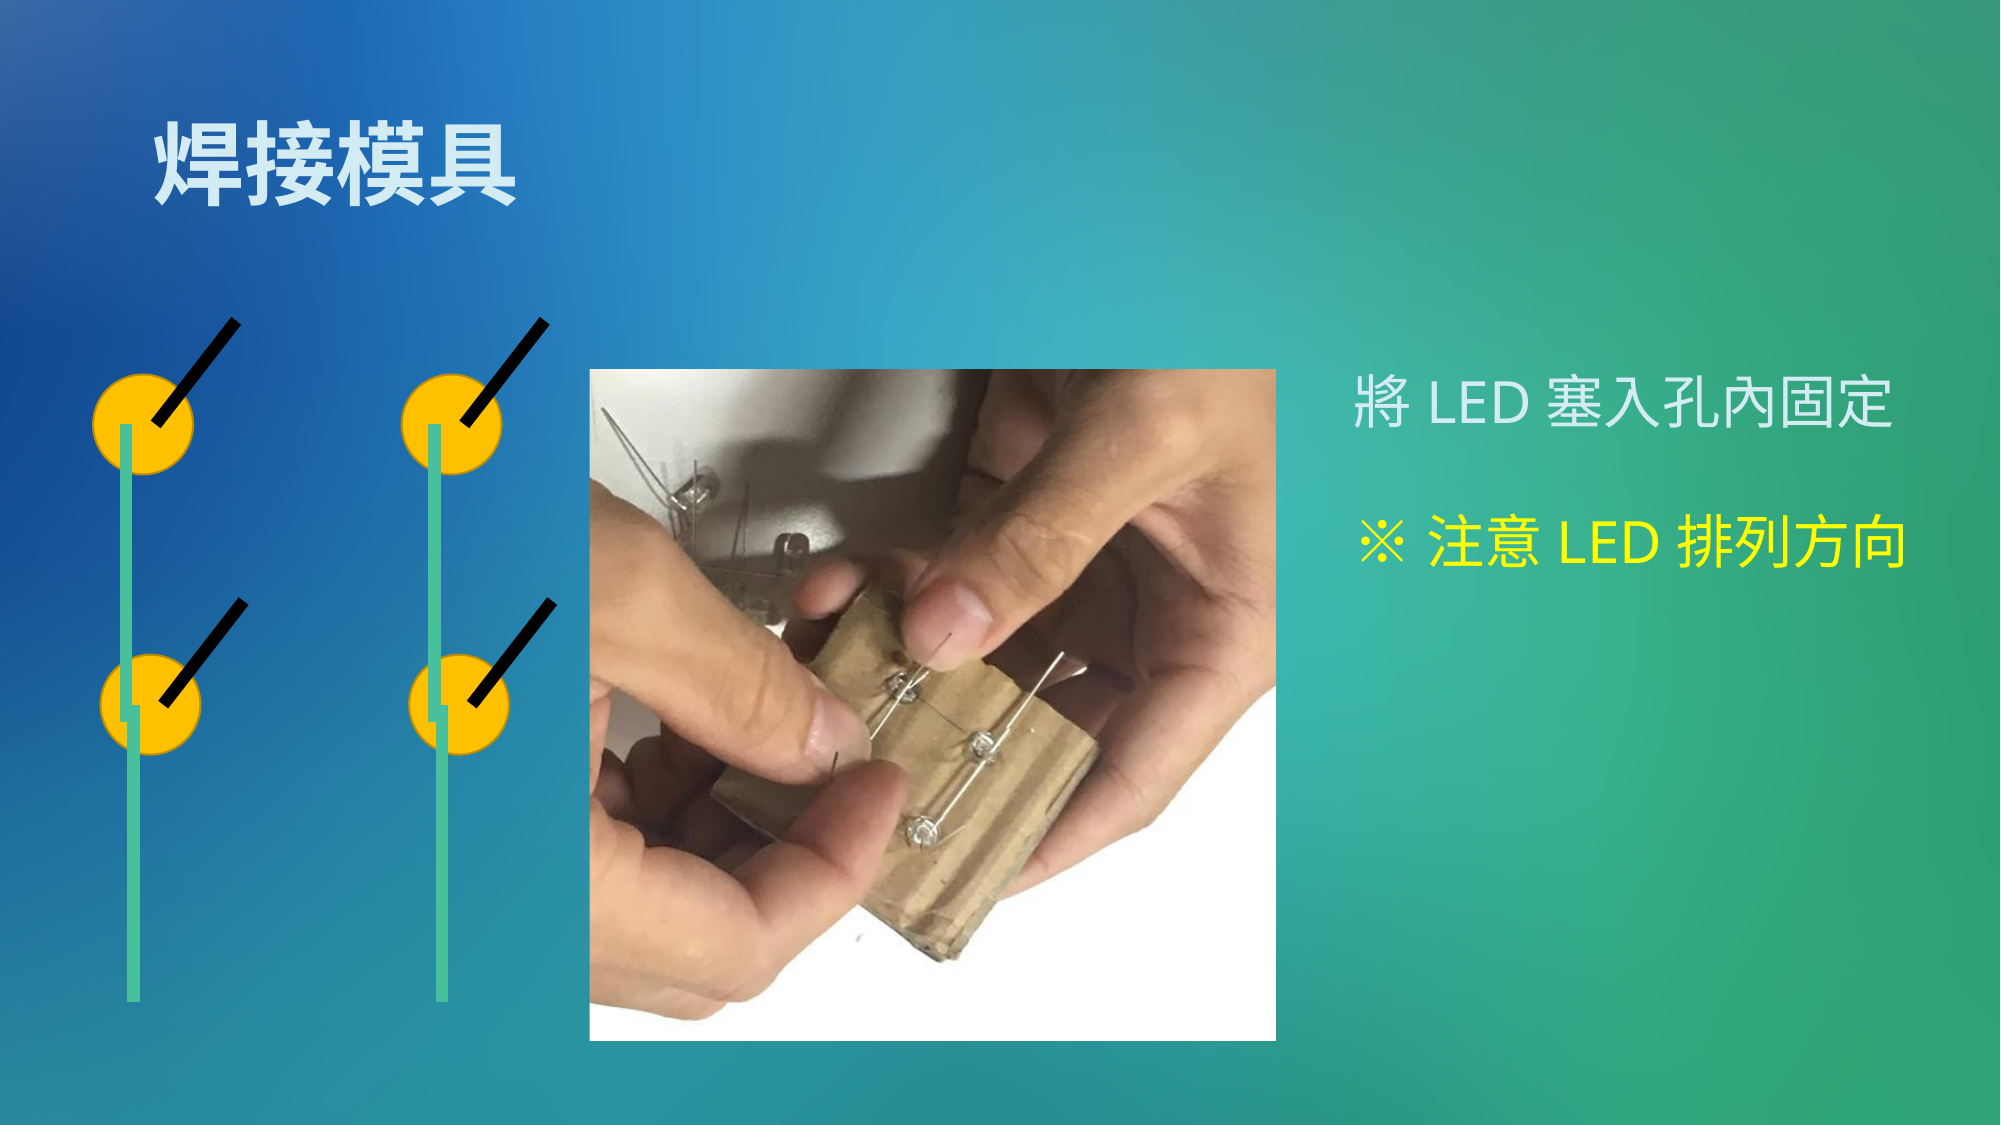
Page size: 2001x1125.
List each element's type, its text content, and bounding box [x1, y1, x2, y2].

title 焊接模具 [137, 59, 1863, 278]
picture [0, 0, 2001, 1125]
text_box 將LED塞入孔內固定 ※注意LED排列方向 [1339, 357, 1936, 583]
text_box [93, 320, 553, 1003]
